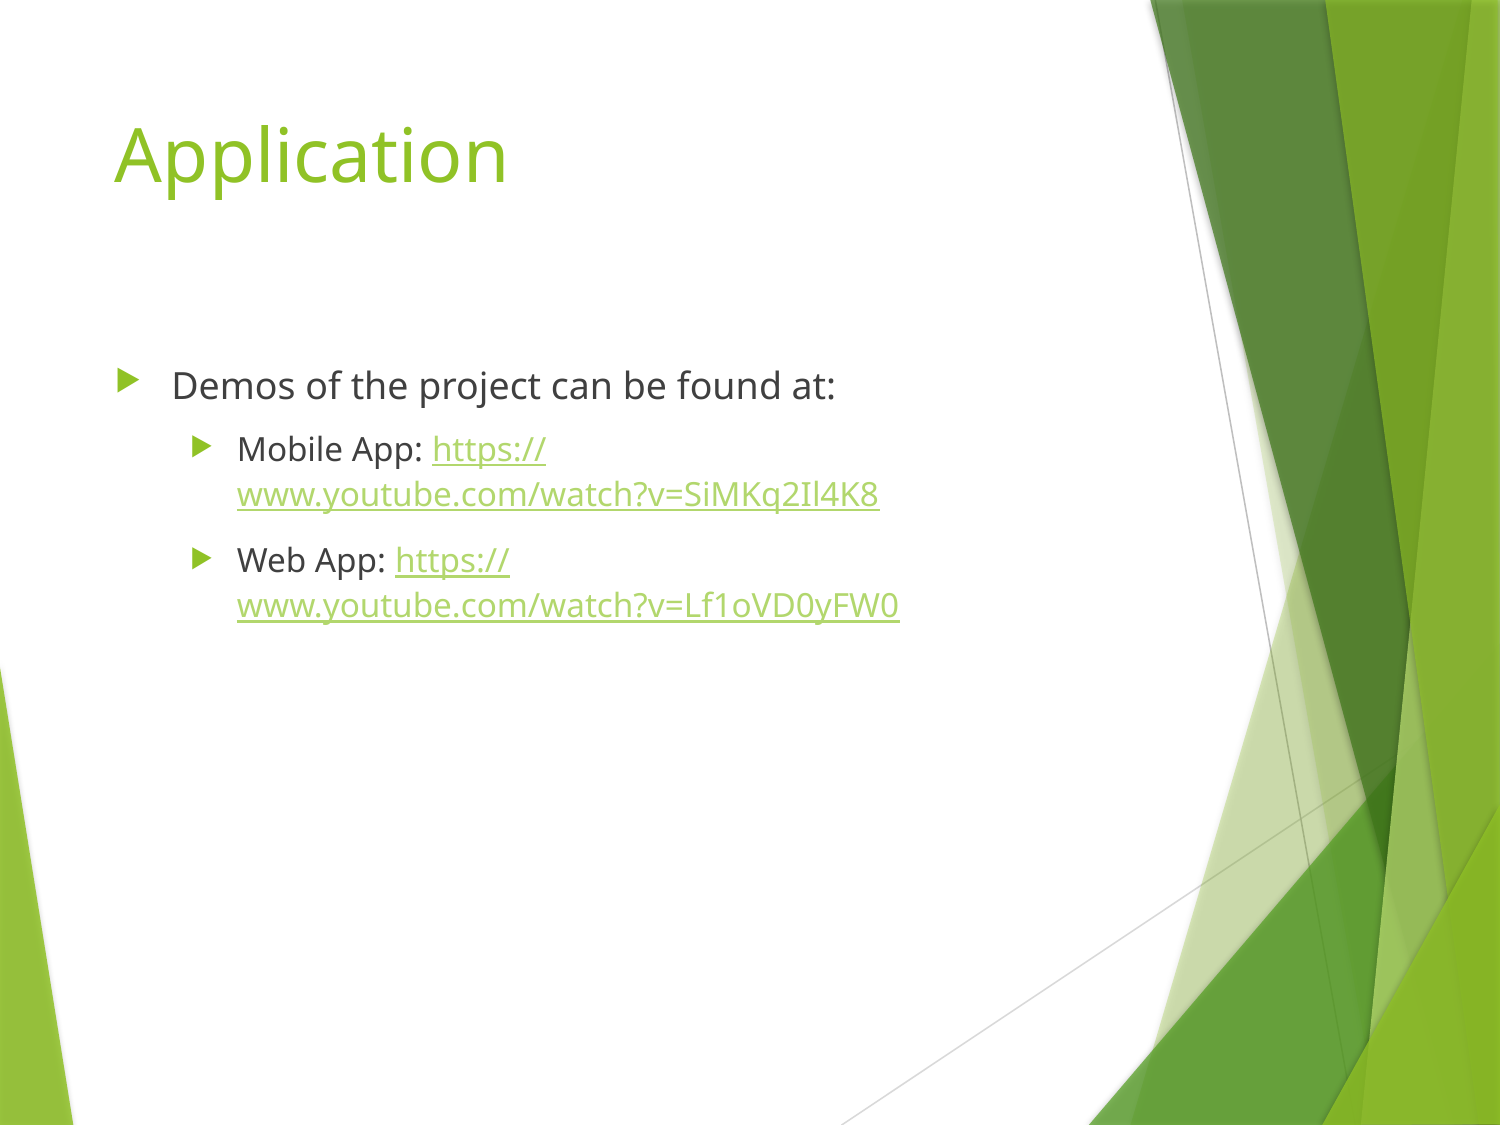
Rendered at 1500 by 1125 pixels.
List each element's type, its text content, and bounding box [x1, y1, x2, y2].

title Application [99, 99, 1142, 317]
list Demos of the project can be found at: Mobile App: https://www.youtube.com/watch?v=SiMKq2Il4K8 Web App: https://www.youtube.com/watch?v=Lf1oVD0yFW0 [99, 354, 1142, 992]
